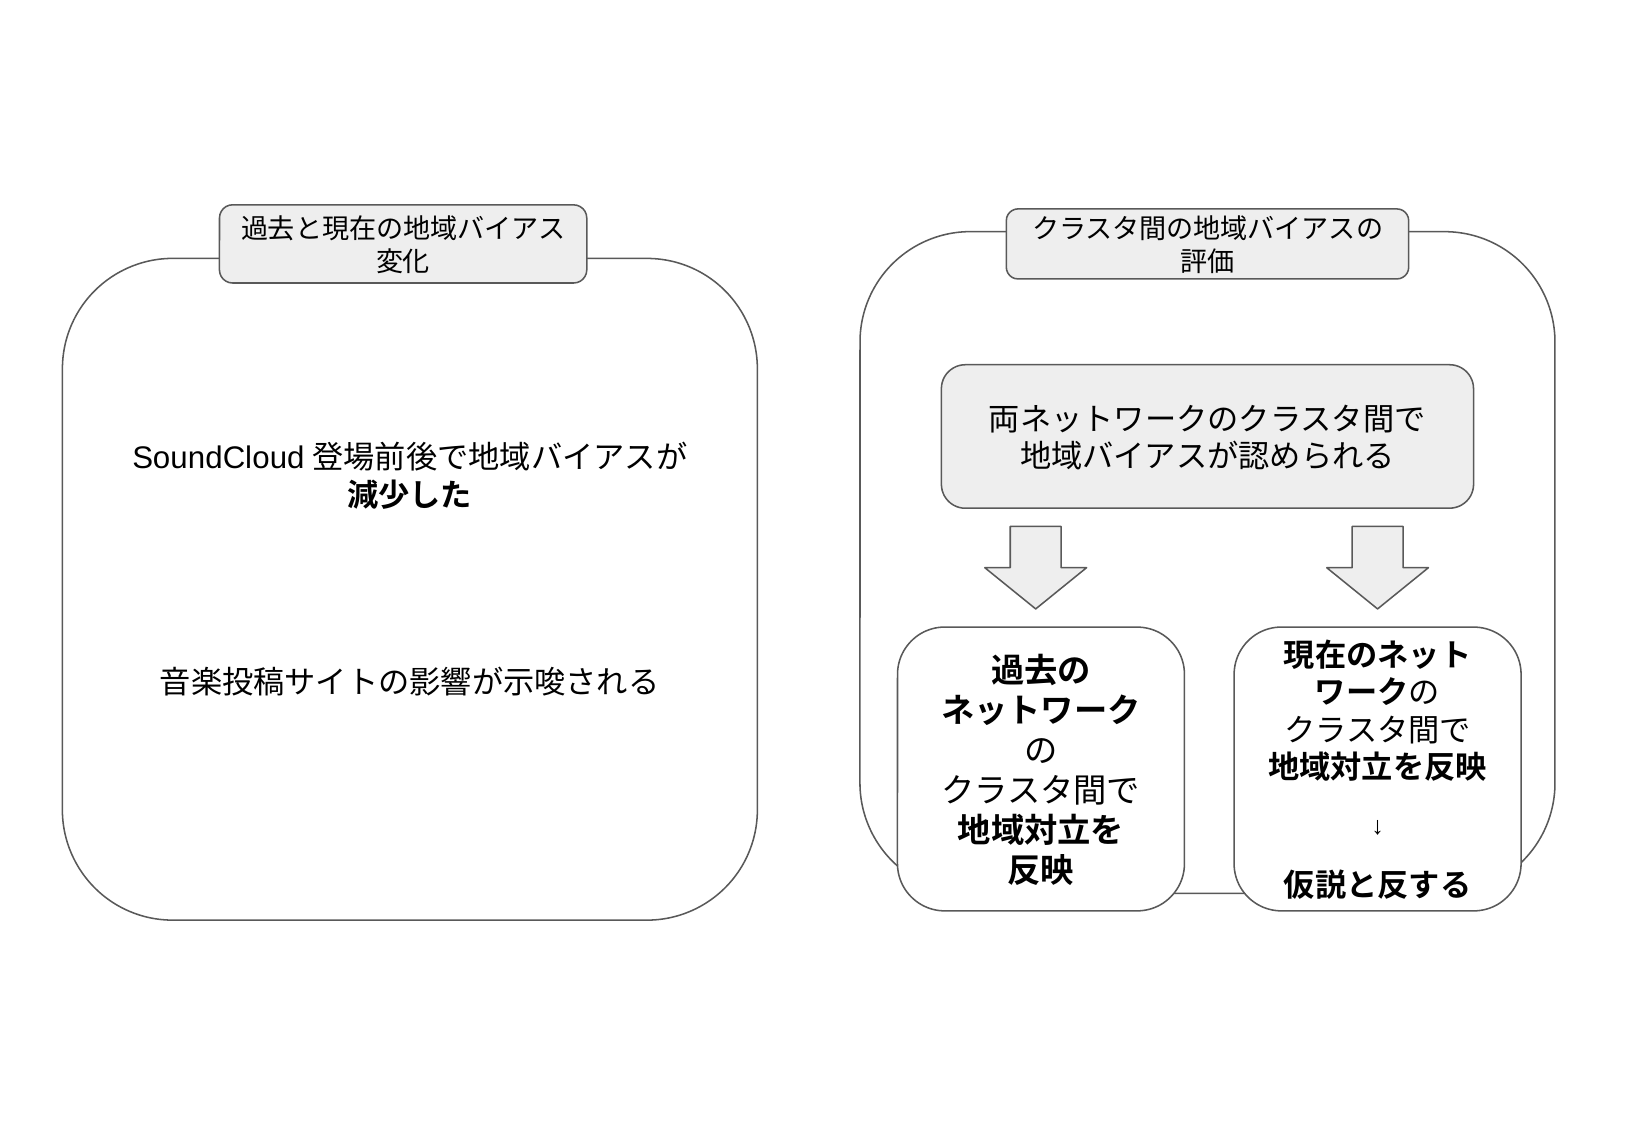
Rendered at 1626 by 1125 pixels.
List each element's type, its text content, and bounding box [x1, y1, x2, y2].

text_box 現在のネットワークの クラスタ間で 地域対立を反映 ↓ 仮説と反する [1234, 627, 1522, 911]
text_box クラスタ間の地域バイアスの評価 [1006, 208, 1409, 279]
text_box [984, 526, 1087, 609]
text_box 両ネットワークのクラスタ間で 地域バイアスが認められる [941, 364, 1474, 509]
text_box 過去の ネットワークの クラスタ間で 地域対立を 反映 [897, 627, 1185, 911]
text_box [1326, 526, 1429, 609]
text_box 過去と現在の地域バイアス変化 [219, 204, 587, 283]
text_box [859, 231, 1555, 894]
text_box SoundCloud登場前後で地域バイアスが 減少した 音楽投稿サイトの影響が示唆される [62, 258, 758, 921]
